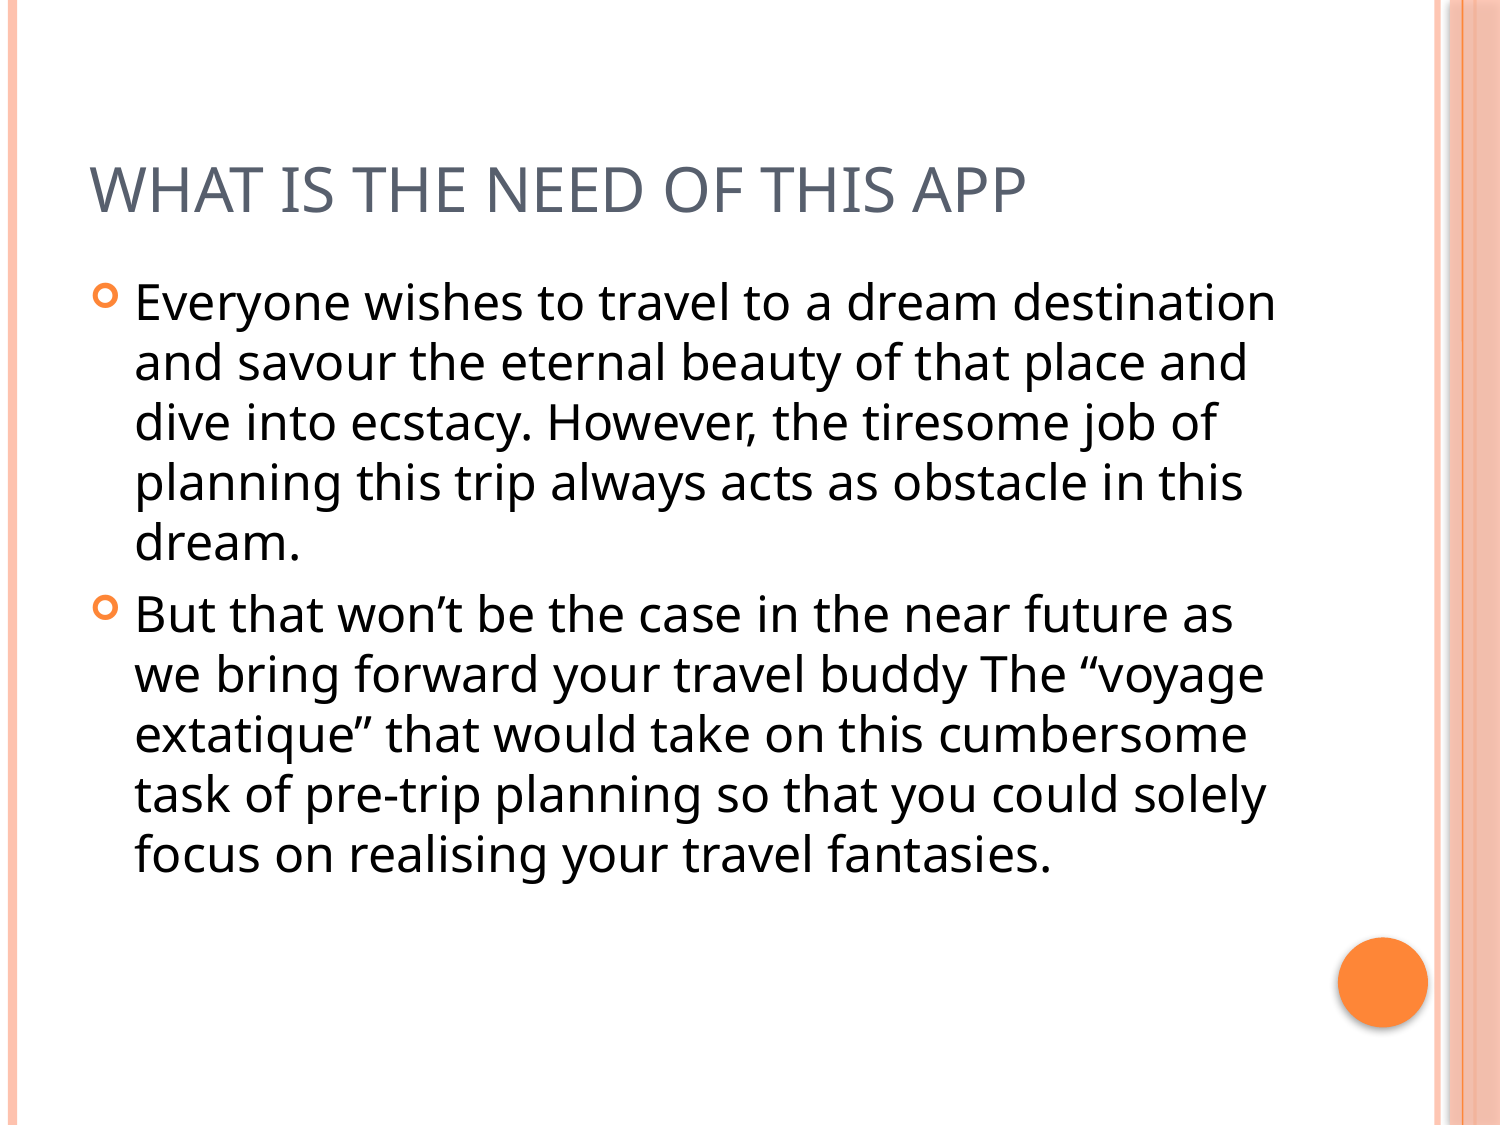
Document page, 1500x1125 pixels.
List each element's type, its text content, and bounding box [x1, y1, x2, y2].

list Everyone wishes to travel to a dream destination and savour the eternal beauty of that place and dive into ecstacy. However, the tiresome job of planning this trip always acts as obstacle in this dream. But that won’t be the case in the near future as we bring forward your travel buddy The “voyage extatique” that would take on this cumbersome task of pre-trip planning so that you could solely focus on realising your travel fantasies. [75, 262, 1300, 1062]
title WHAT IS THE NEED OF THIS APP [75, 45, 1300, 233]
